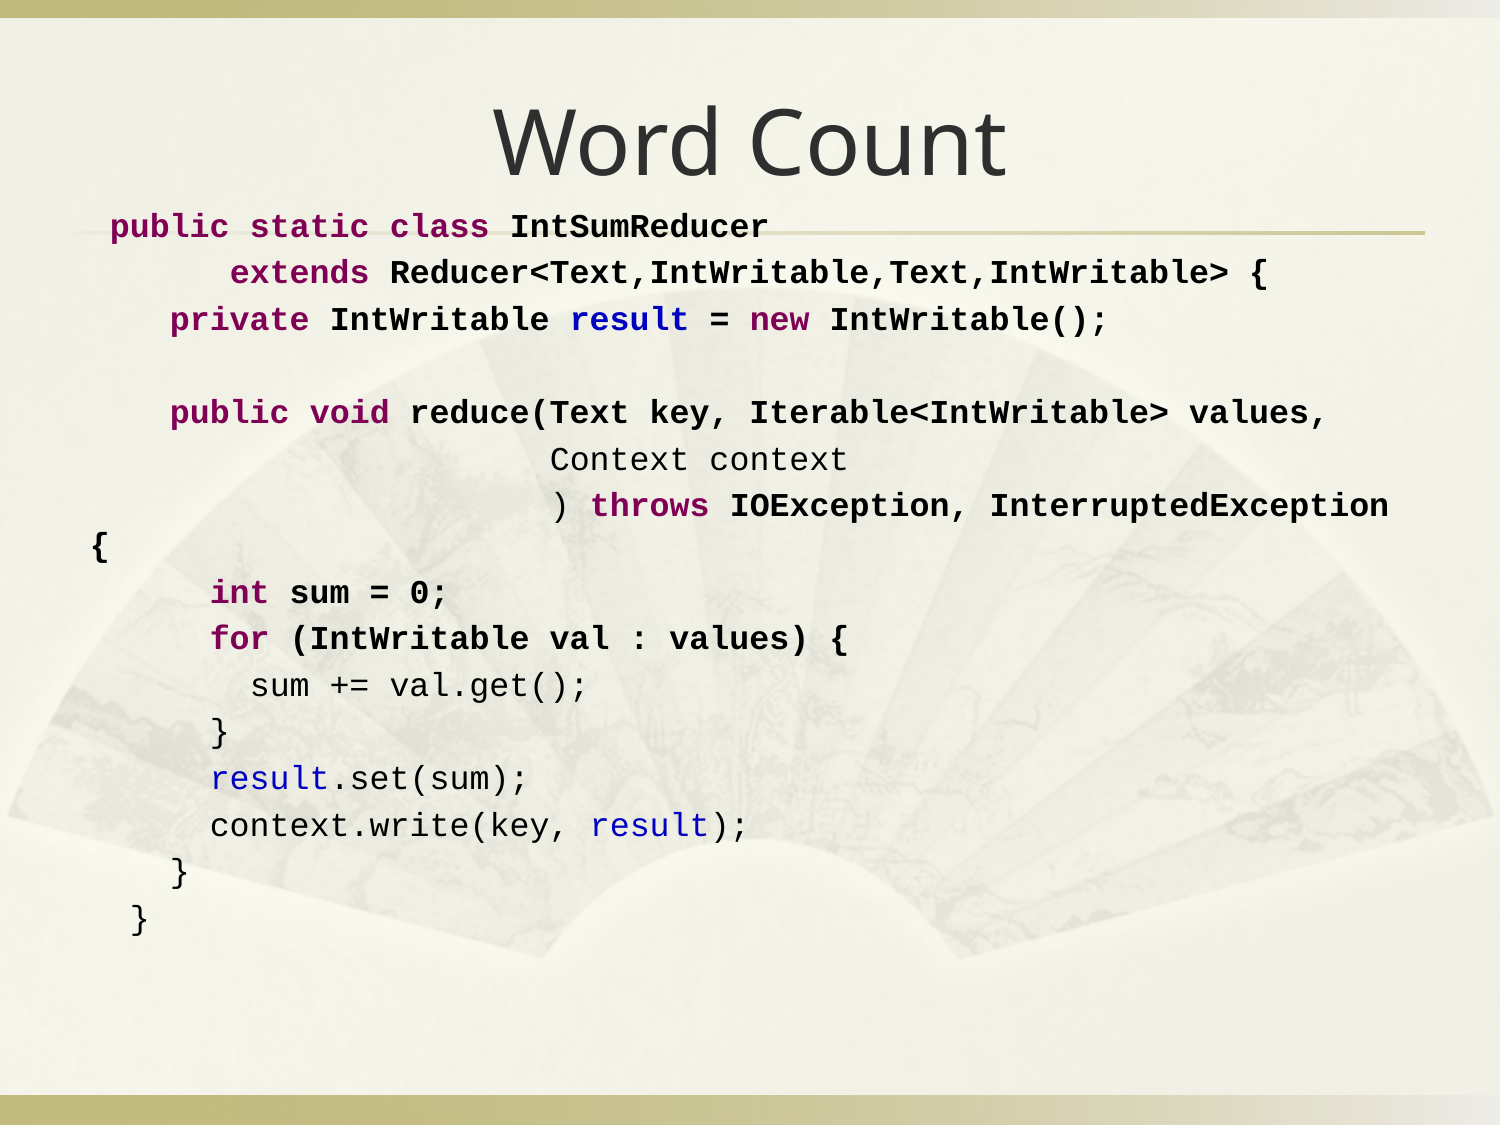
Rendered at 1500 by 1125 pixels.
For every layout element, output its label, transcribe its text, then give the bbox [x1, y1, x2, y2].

title Word Count [75, 45, 1425, 196]
list public static class IntSumReducer extends Reducer<Text,IntWritable,Text,IntWritable> { private IntWritable result = new IntWritable(); public void reduce(Text key, Iterable<IntWritable> values, Context context ) throws IOException, InterruptedException { int sum = 0; for (IntWritable val : values) { sum += val.get(); } result.set(sum); context.write(key, result); } } [75, 196, 1425, 1106]
